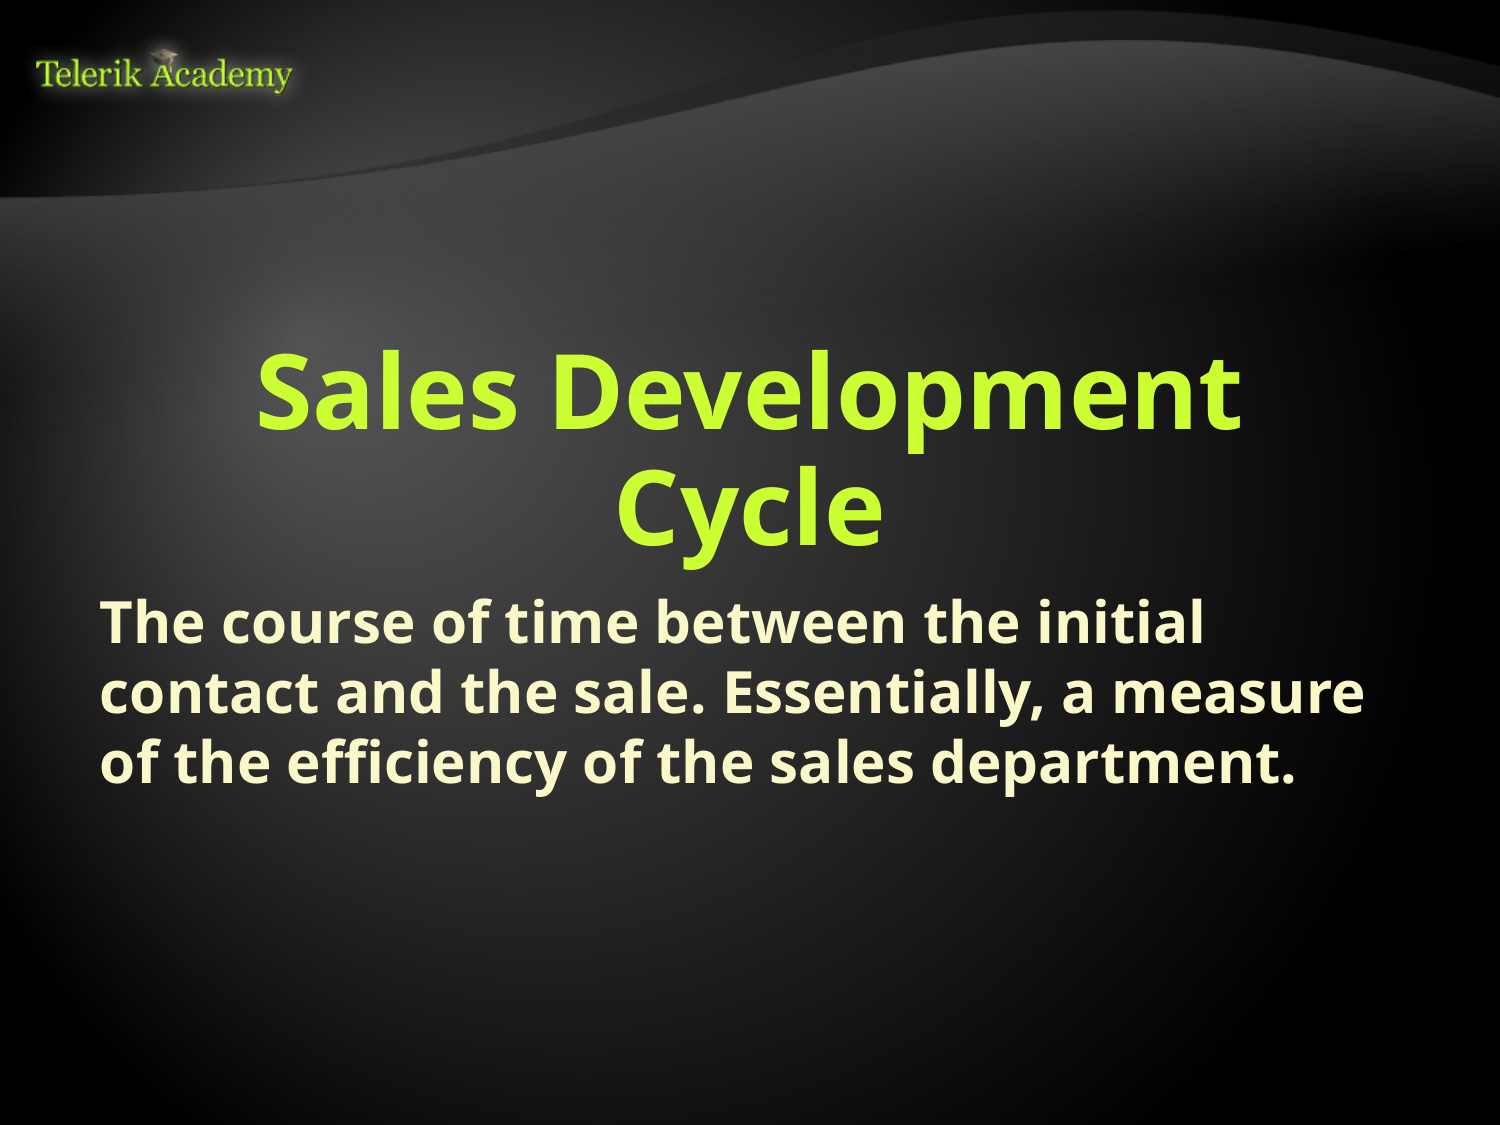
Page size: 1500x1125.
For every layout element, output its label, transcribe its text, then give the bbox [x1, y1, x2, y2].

title Sales Development Cycle [99, 324, 1400, 575]
subtitle The course of time between the initial contact and the sale. Essentially, a measure of the efficiency of the sales department. [99, 575, 1400, 806]
picture [0, 0, 1500, 1125]
